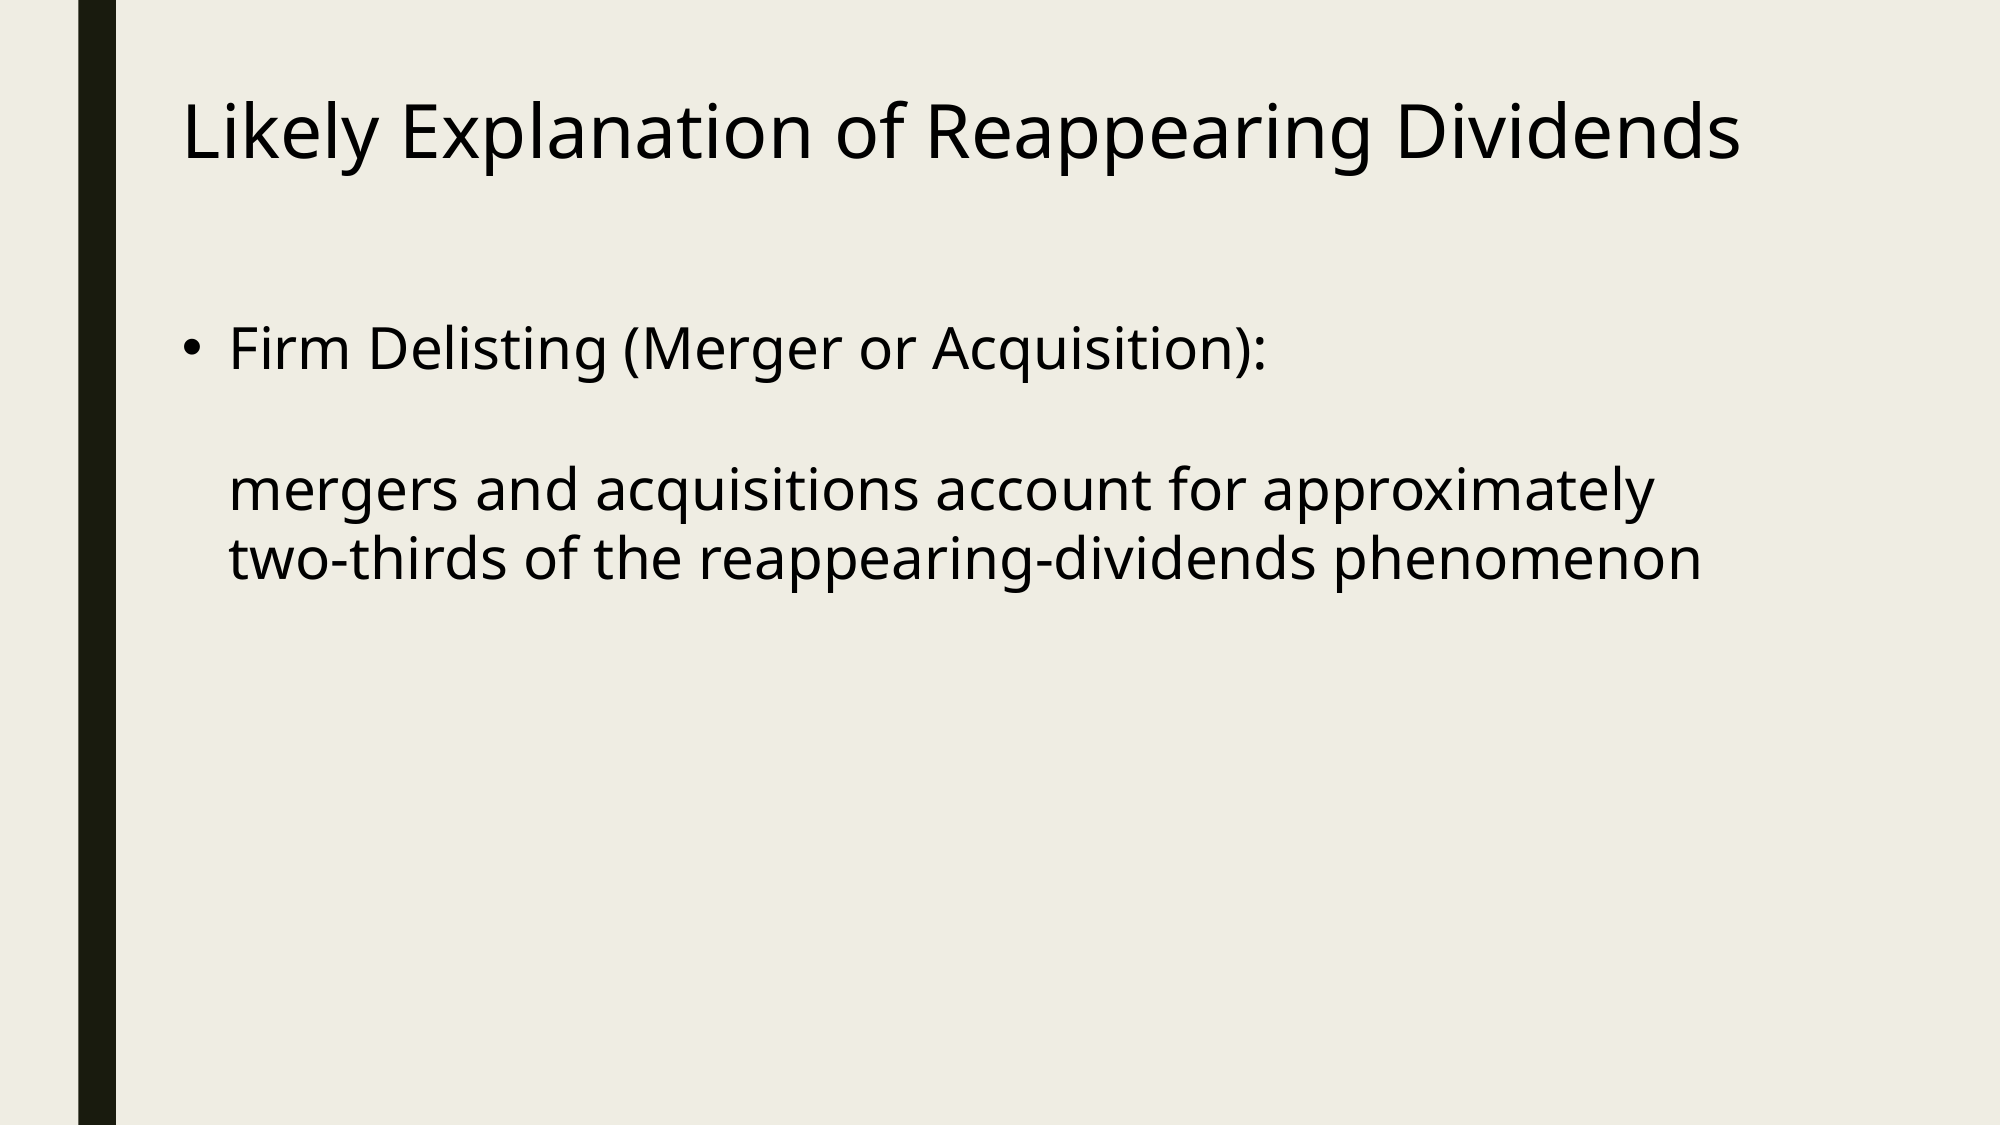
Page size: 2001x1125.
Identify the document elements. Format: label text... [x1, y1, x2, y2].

text_box Likely Explanation of Reappearing Dividends [167, 75, 2000, 181]
text_box Firm Delisting (Merger or Acquisition): mergers and acquisitions account for approximately two-thirds of the reappearing-dividends phenomenon [167, 304, 1786, 879]
